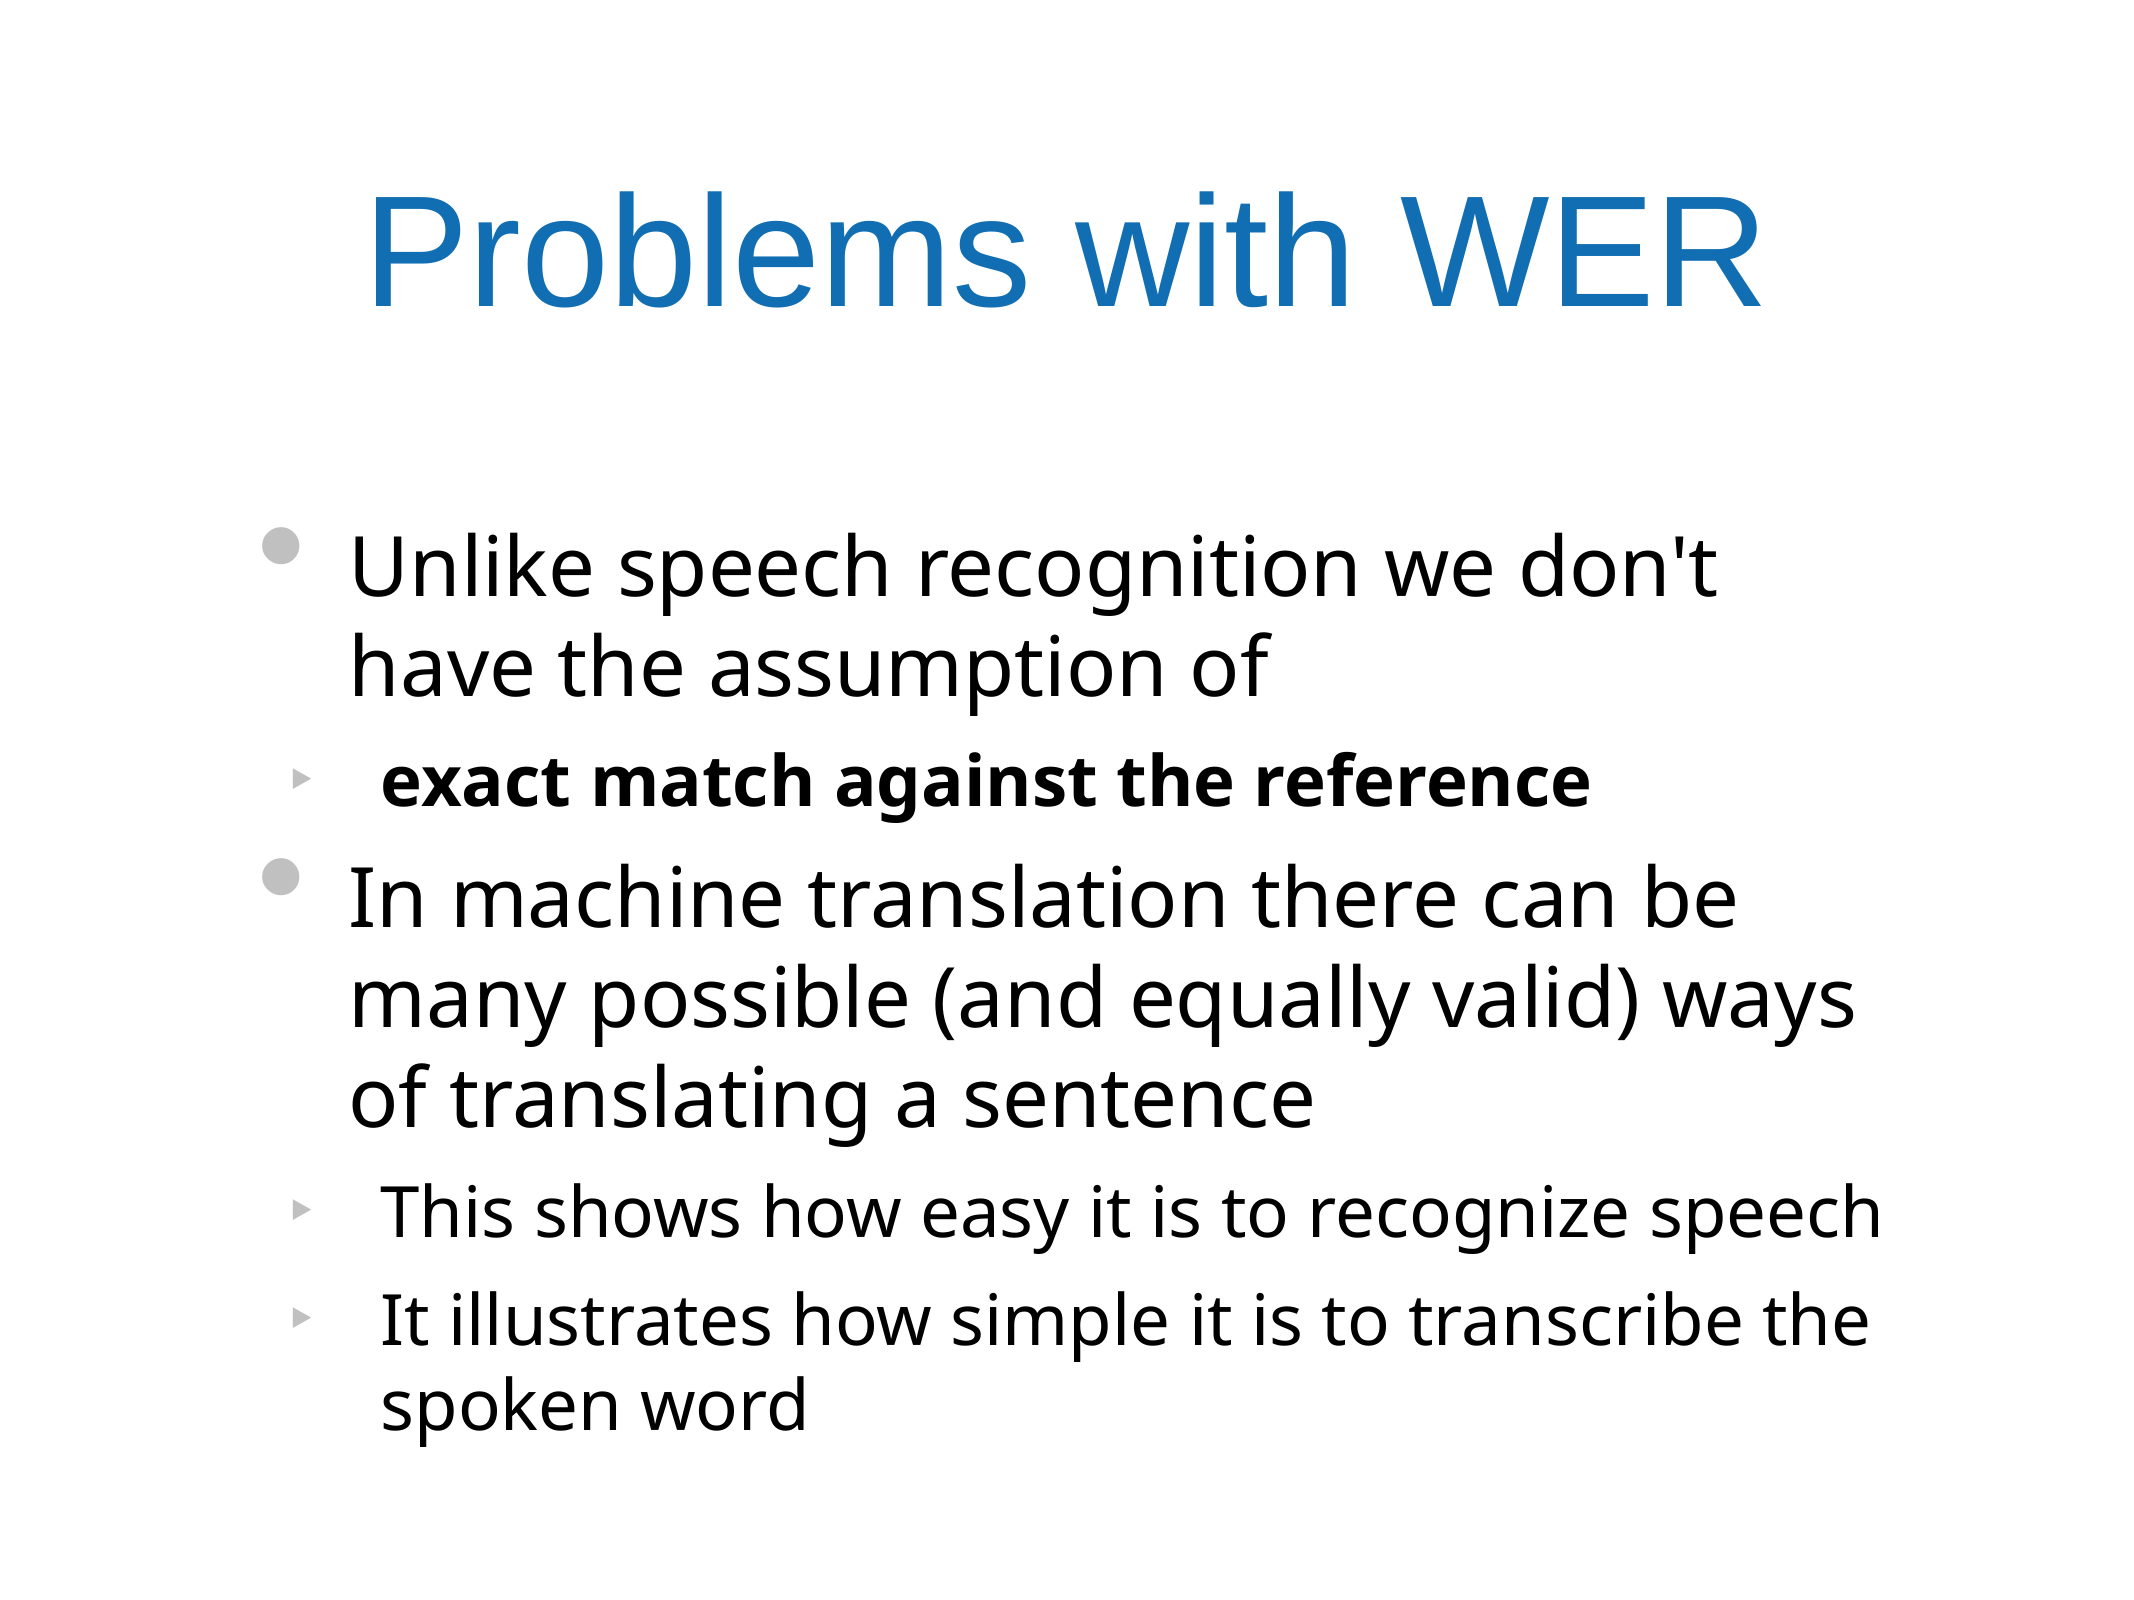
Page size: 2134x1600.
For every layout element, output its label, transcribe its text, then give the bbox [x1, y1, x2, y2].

list Unlike speech recognition we don't have the assumption of exact match against the reference In machine translation there can be many possible (and equally valid) ways of translating a sentence This shows how easy it is to recognize speech It illustrates how simple it is to transcribe the spoken word [207, 452, 1926, 1505]
title Problems with WER [207, 42, 1926, 444]
